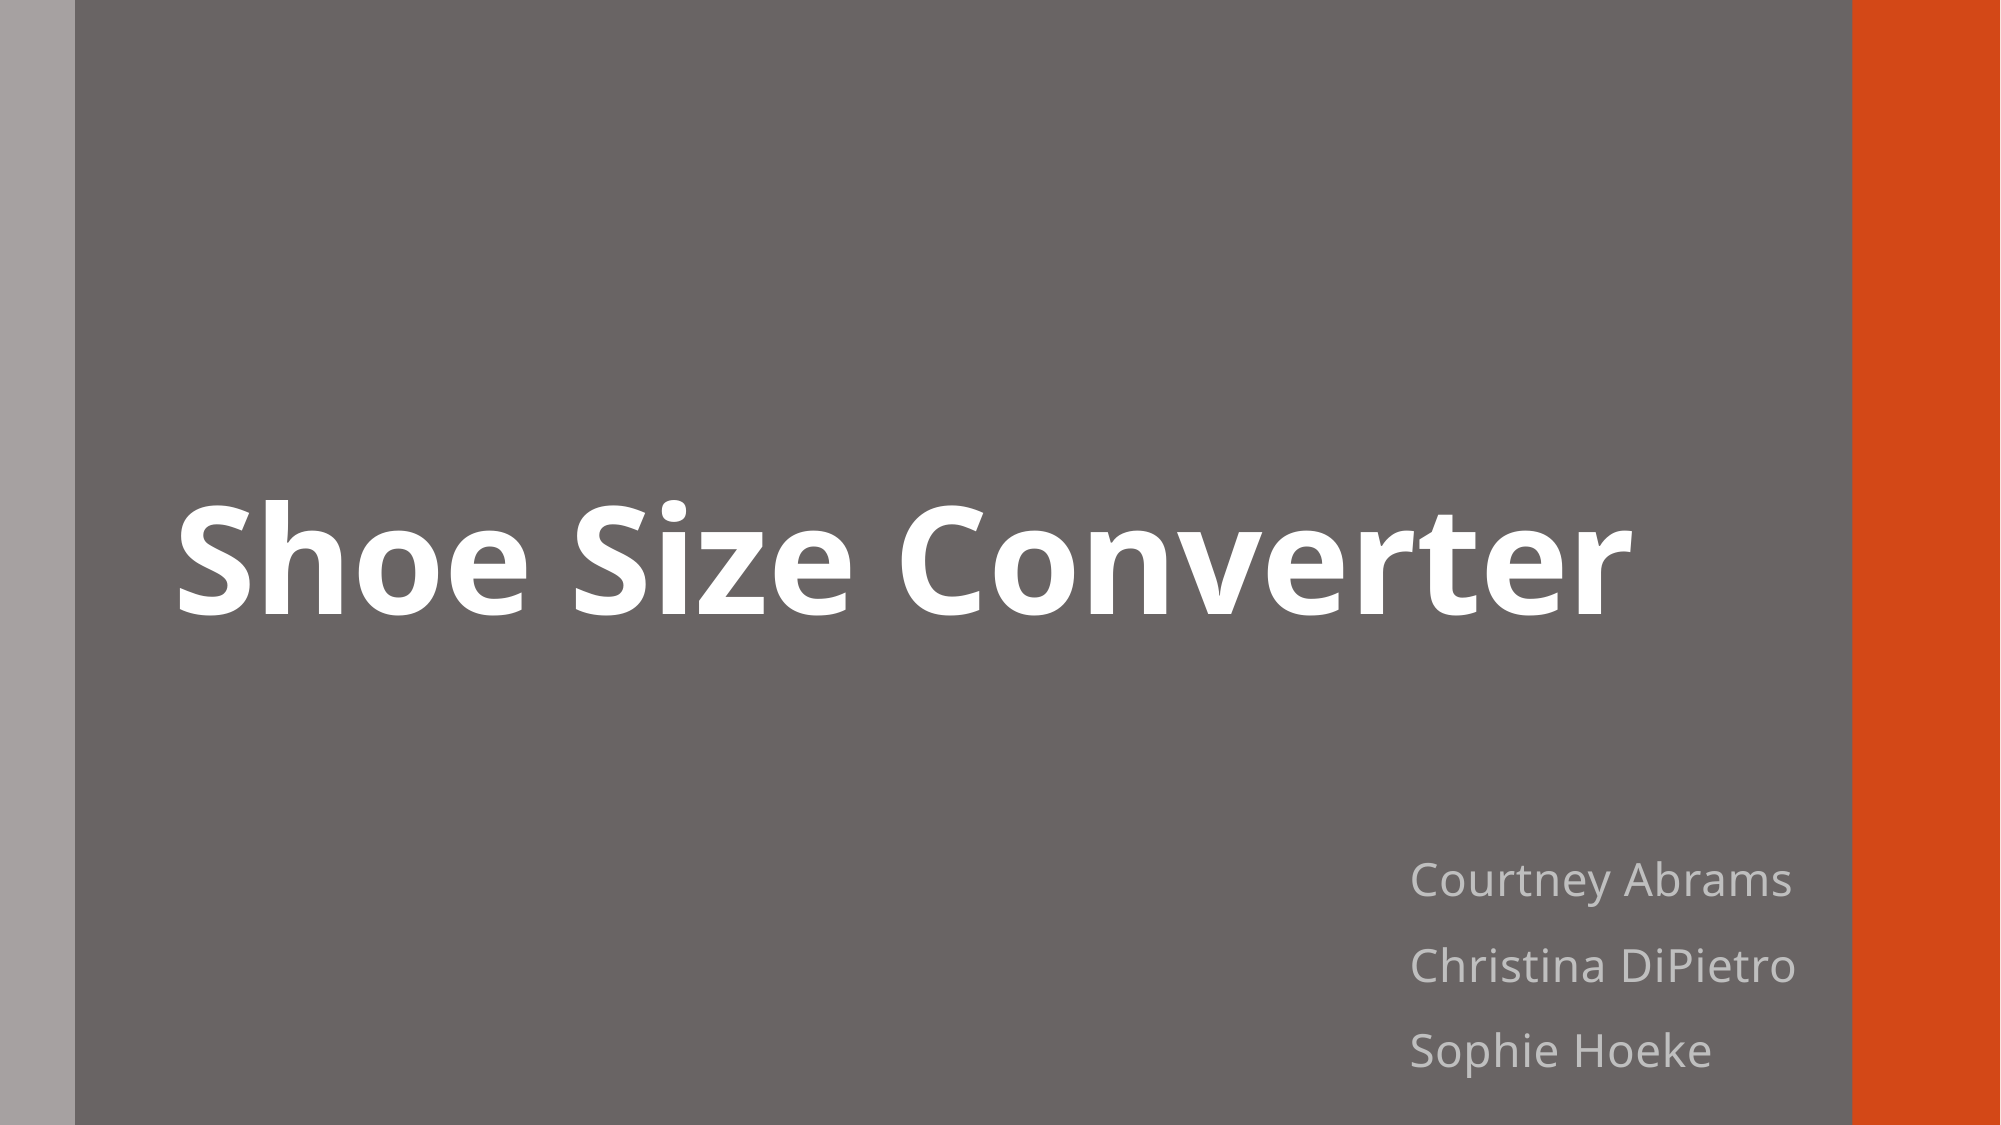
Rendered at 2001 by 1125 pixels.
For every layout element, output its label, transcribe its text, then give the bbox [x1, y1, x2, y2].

subtitle Courtney Abrams Christina DiPietro Sophie Hoeke [1394, 847, 2000, 1125]
title Shoe Size Converter [158, 193, 1845, 653]
